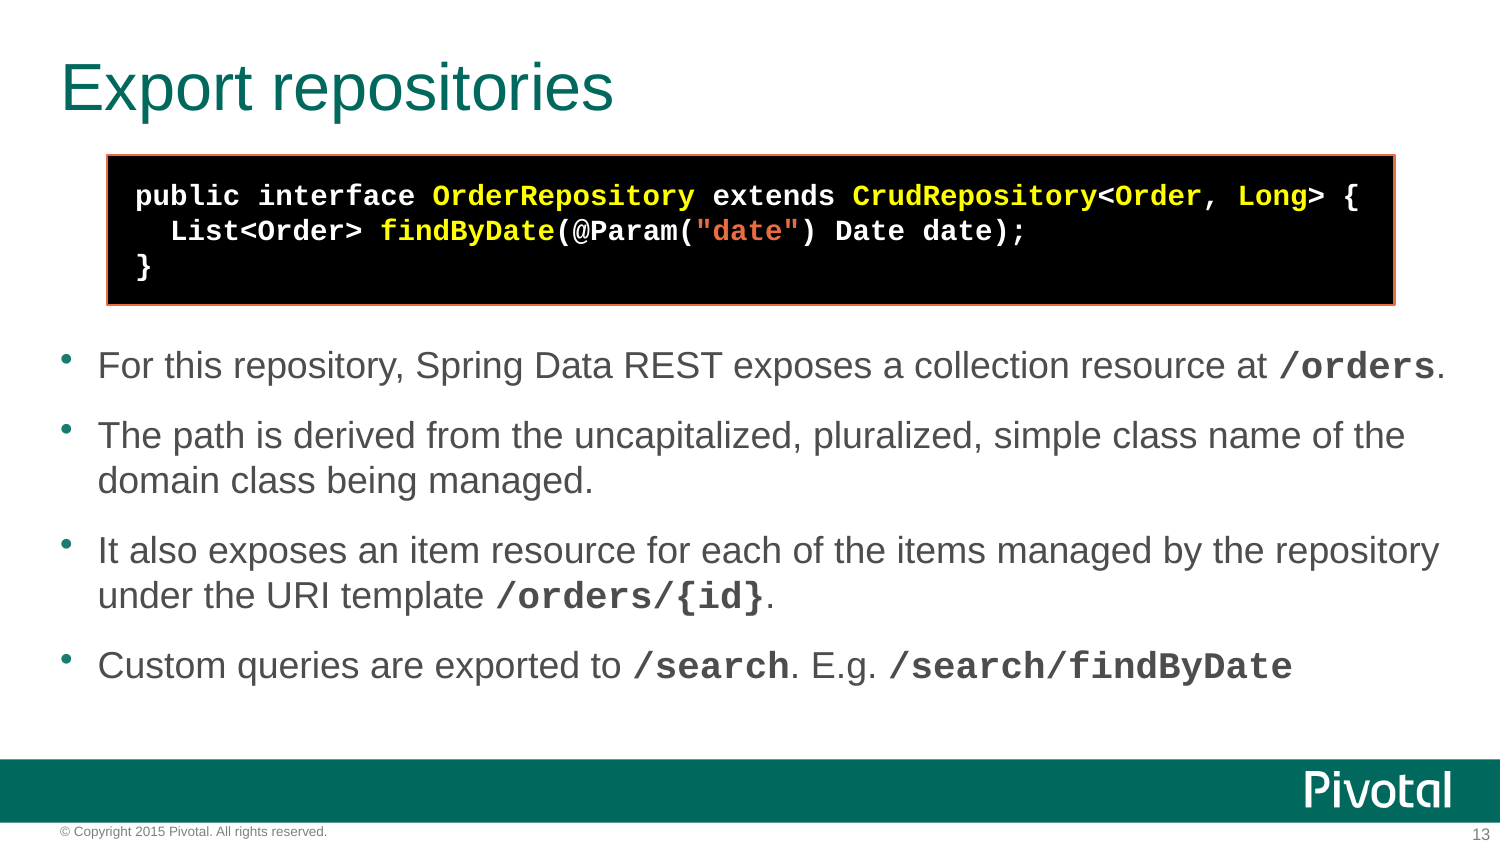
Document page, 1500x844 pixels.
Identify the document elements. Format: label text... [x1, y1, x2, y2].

title Export repositories [60, 53, 1440, 129]
text_box [105, 153, 1397, 176]
list public interface OrderRepository extends CrudRepository<Order, Long> { List<Order> findByDate(@Param("date") Date date); } For this repository, Spring Data REST exposes a collection resource at /orders. The path is derived from the uncapitalized, pluralized, simple class name of the domain class being managed. It also exposes an item resource for each of the items managed by the repository under the URI template /orders/{id}. Custom queries are exported to /search. E.g. /search/findByDate [60, 176, 1488, 732]
picture [1304, 768, 1452, 811]
